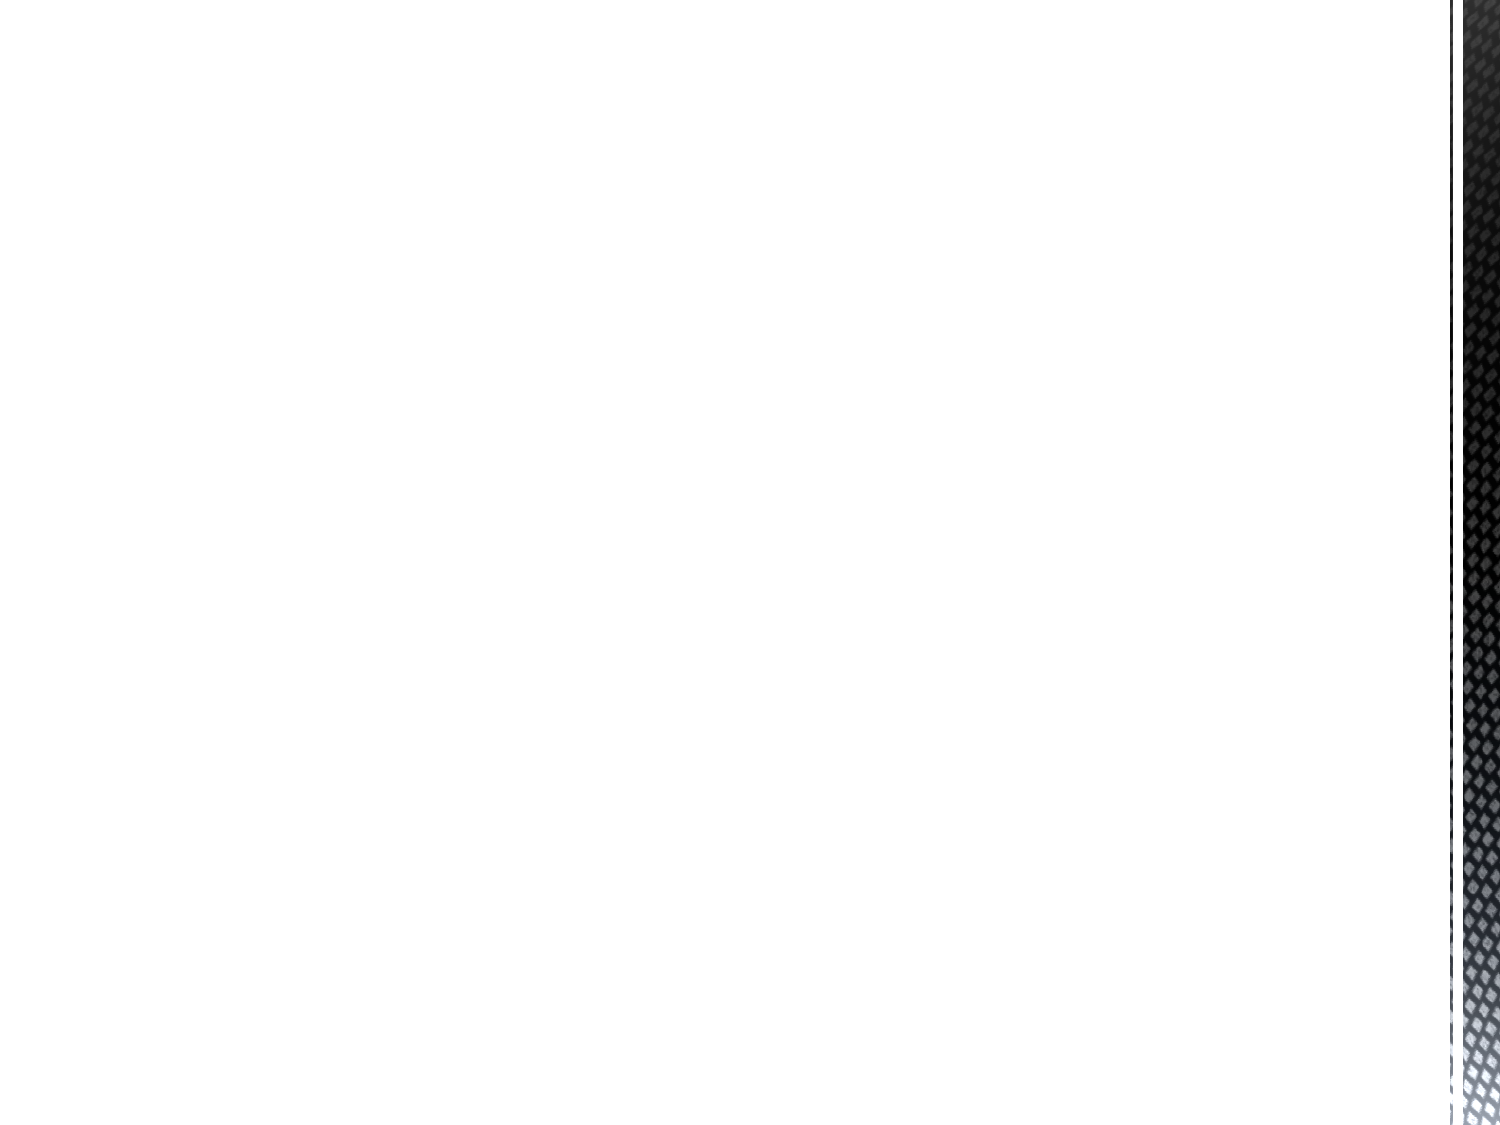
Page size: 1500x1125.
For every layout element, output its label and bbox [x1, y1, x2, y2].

picture [1447, 0, 1500, 1125]
